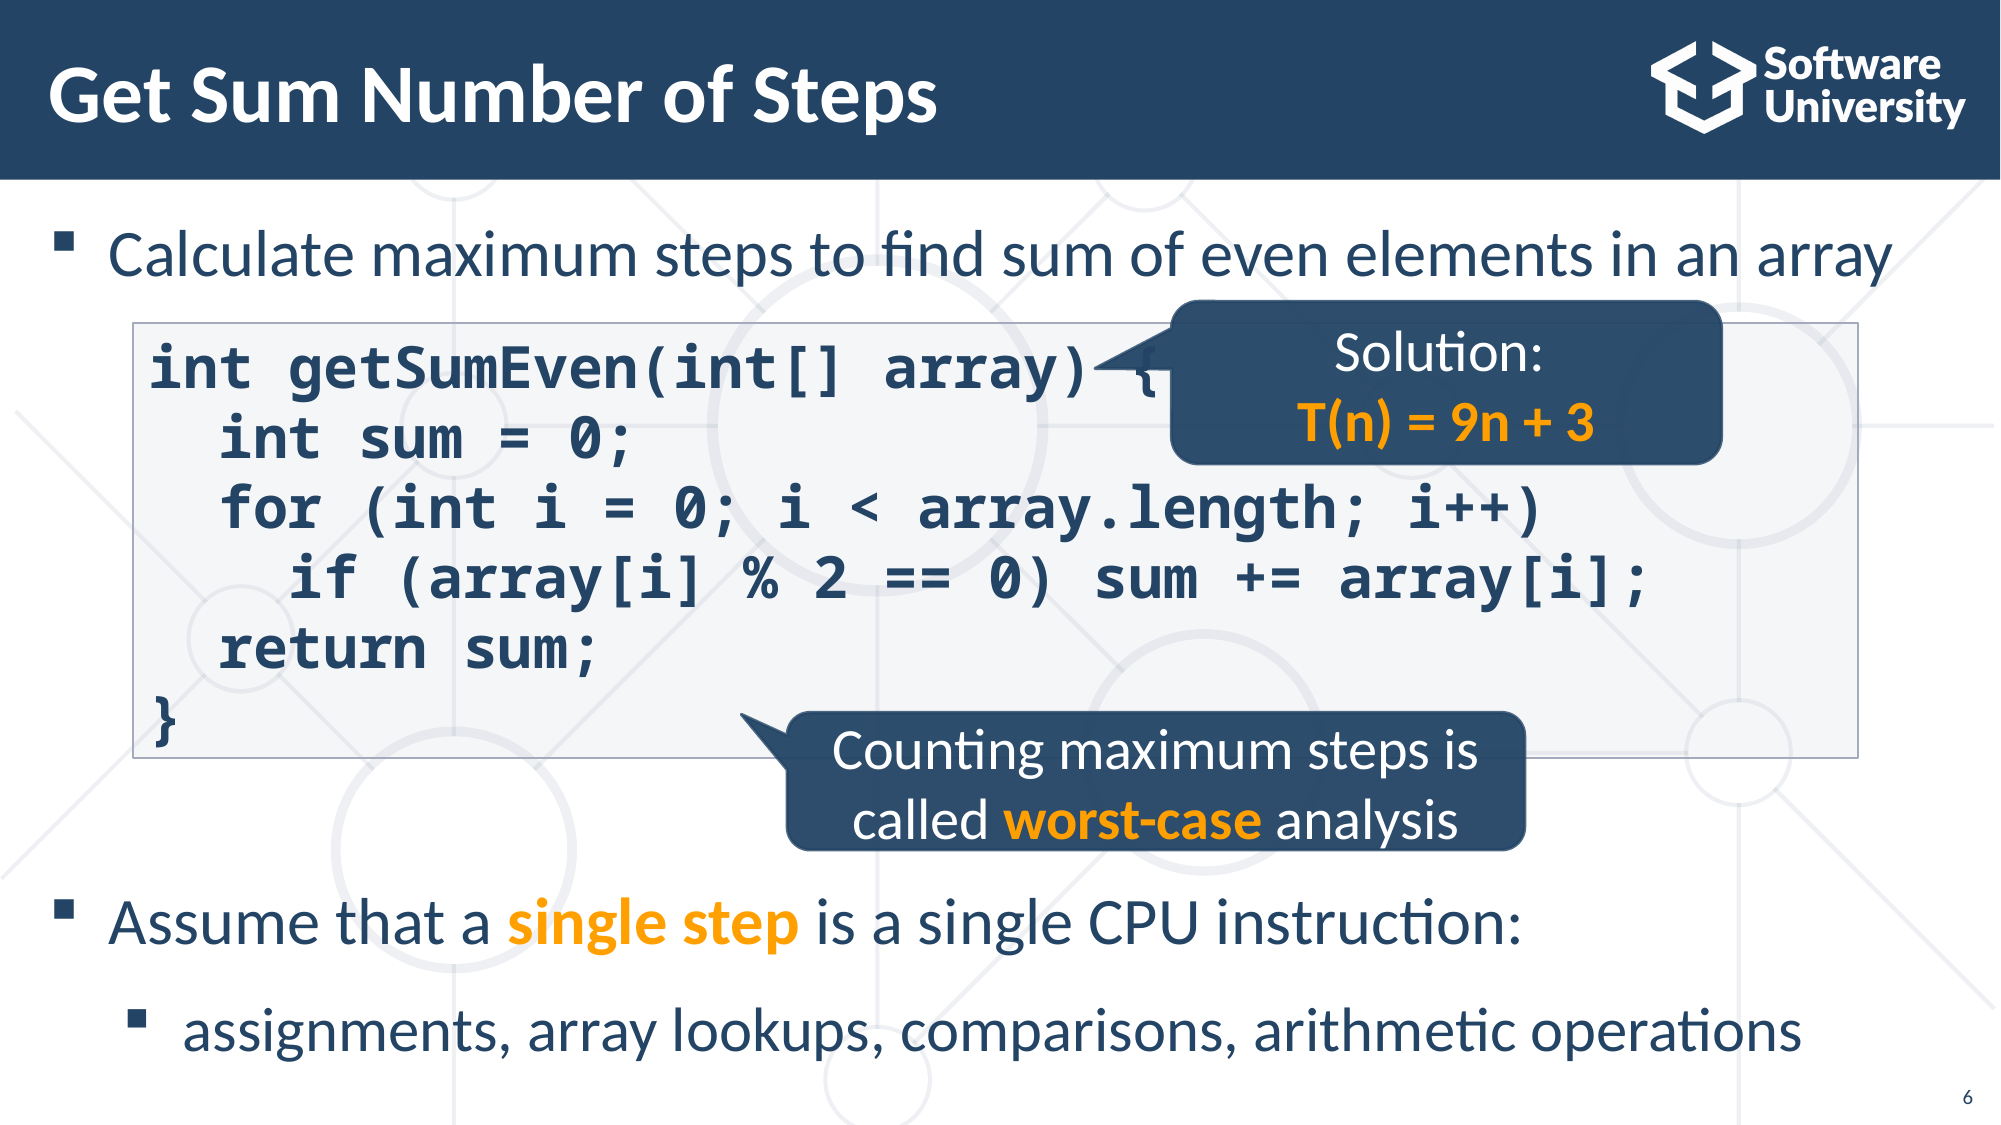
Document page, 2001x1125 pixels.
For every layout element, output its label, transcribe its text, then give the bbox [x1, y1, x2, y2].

slide_number 6 [1927, 1067, 1989, 1117]
text_box Solution: T(n) = 9n + 3 [1093, 299, 1724, 466]
picture [1651, 41, 1966, 134]
text_box Counting maximum steps is called worst-case analysis [739, 710, 1527, 853]
title Get Sum Number of Steps [31, 16, 1625, 162]
text_box int getSumEven(int[] array) { int sum = 0; for (int i = 0; i < array.length; i++) if (array[i] % 2 == 0) sum += array[i]; return sum; } [133, 323, 1859, 758]
list Calculate maximum steps to find sum of even elements in an array Assume that a single step is a single CPU instruction: assignments, array lookups, comparisons, arithmetic operations [31, 196, 1970, 1084]
